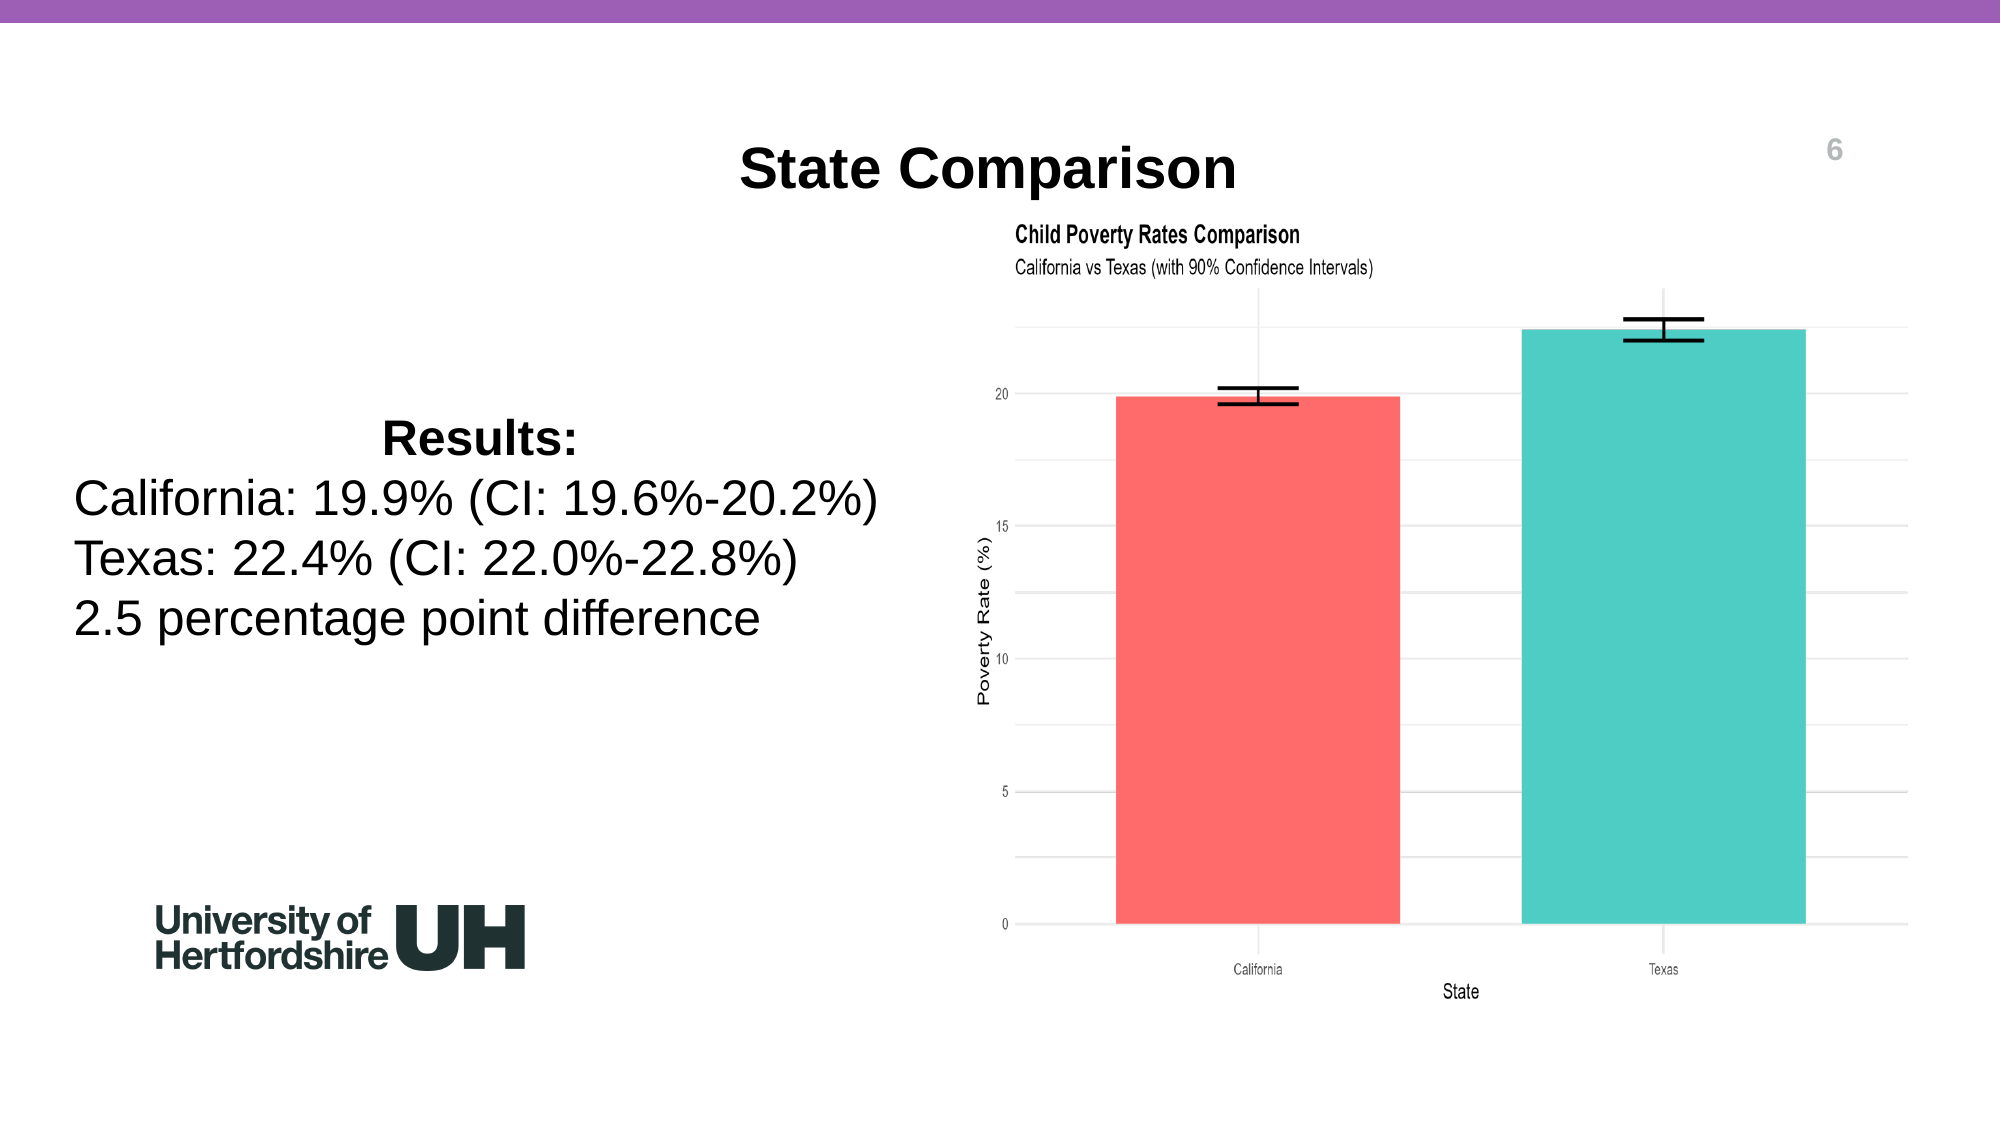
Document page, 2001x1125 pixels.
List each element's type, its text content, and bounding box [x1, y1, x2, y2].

text_box Results: California: 19.9% (CI: 19.6%-20.2%) Texas: 22.4% (CI: 22.0%-22.8%) 2.5 percentage point difference [58, 397, 903, 653]
text_box 6 [1741, 129, 1844, 168]
text_box State Comparison [134, 129, 1844, 300]
picture [970, 214, 1914, 1013]
